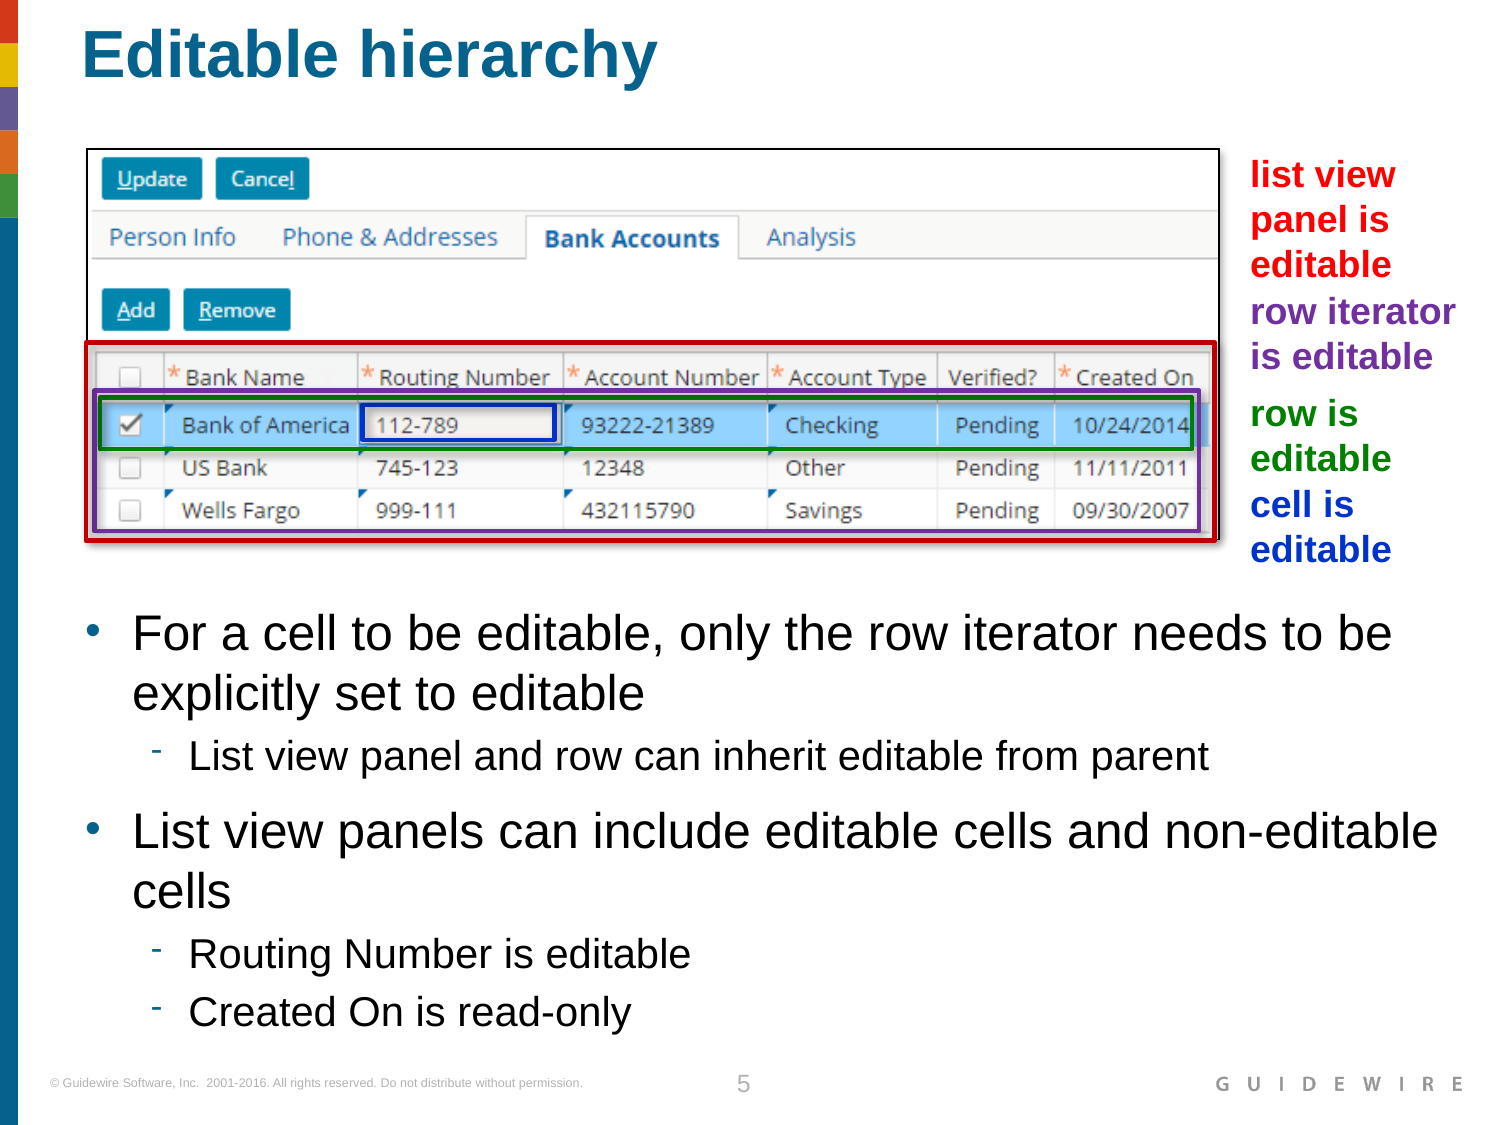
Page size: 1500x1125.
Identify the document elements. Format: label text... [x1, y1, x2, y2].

list For a cell to be editable, only the row iterator needs to be explicitly set to editable List view panel and row can inherit editable from parent List view panels can include editable cells and non-editable cells Routing Number is editable Created On is read-only [85, 600, 1450, 1050]
picture [86, 149, 1219, 540]
text_box row iterator is editable [1250, 287, 1477, 378]
picture [1215, 1073, 1480, 1096]
text_box cell is editable [1250, 480, 1500, 571]
text_box row is editable [1250, 388, 1407, 479]
text_box list view panel is editable [1250, 149, 1454, 285]
title Editable hierarchy [81, 19, 1446, 142]
